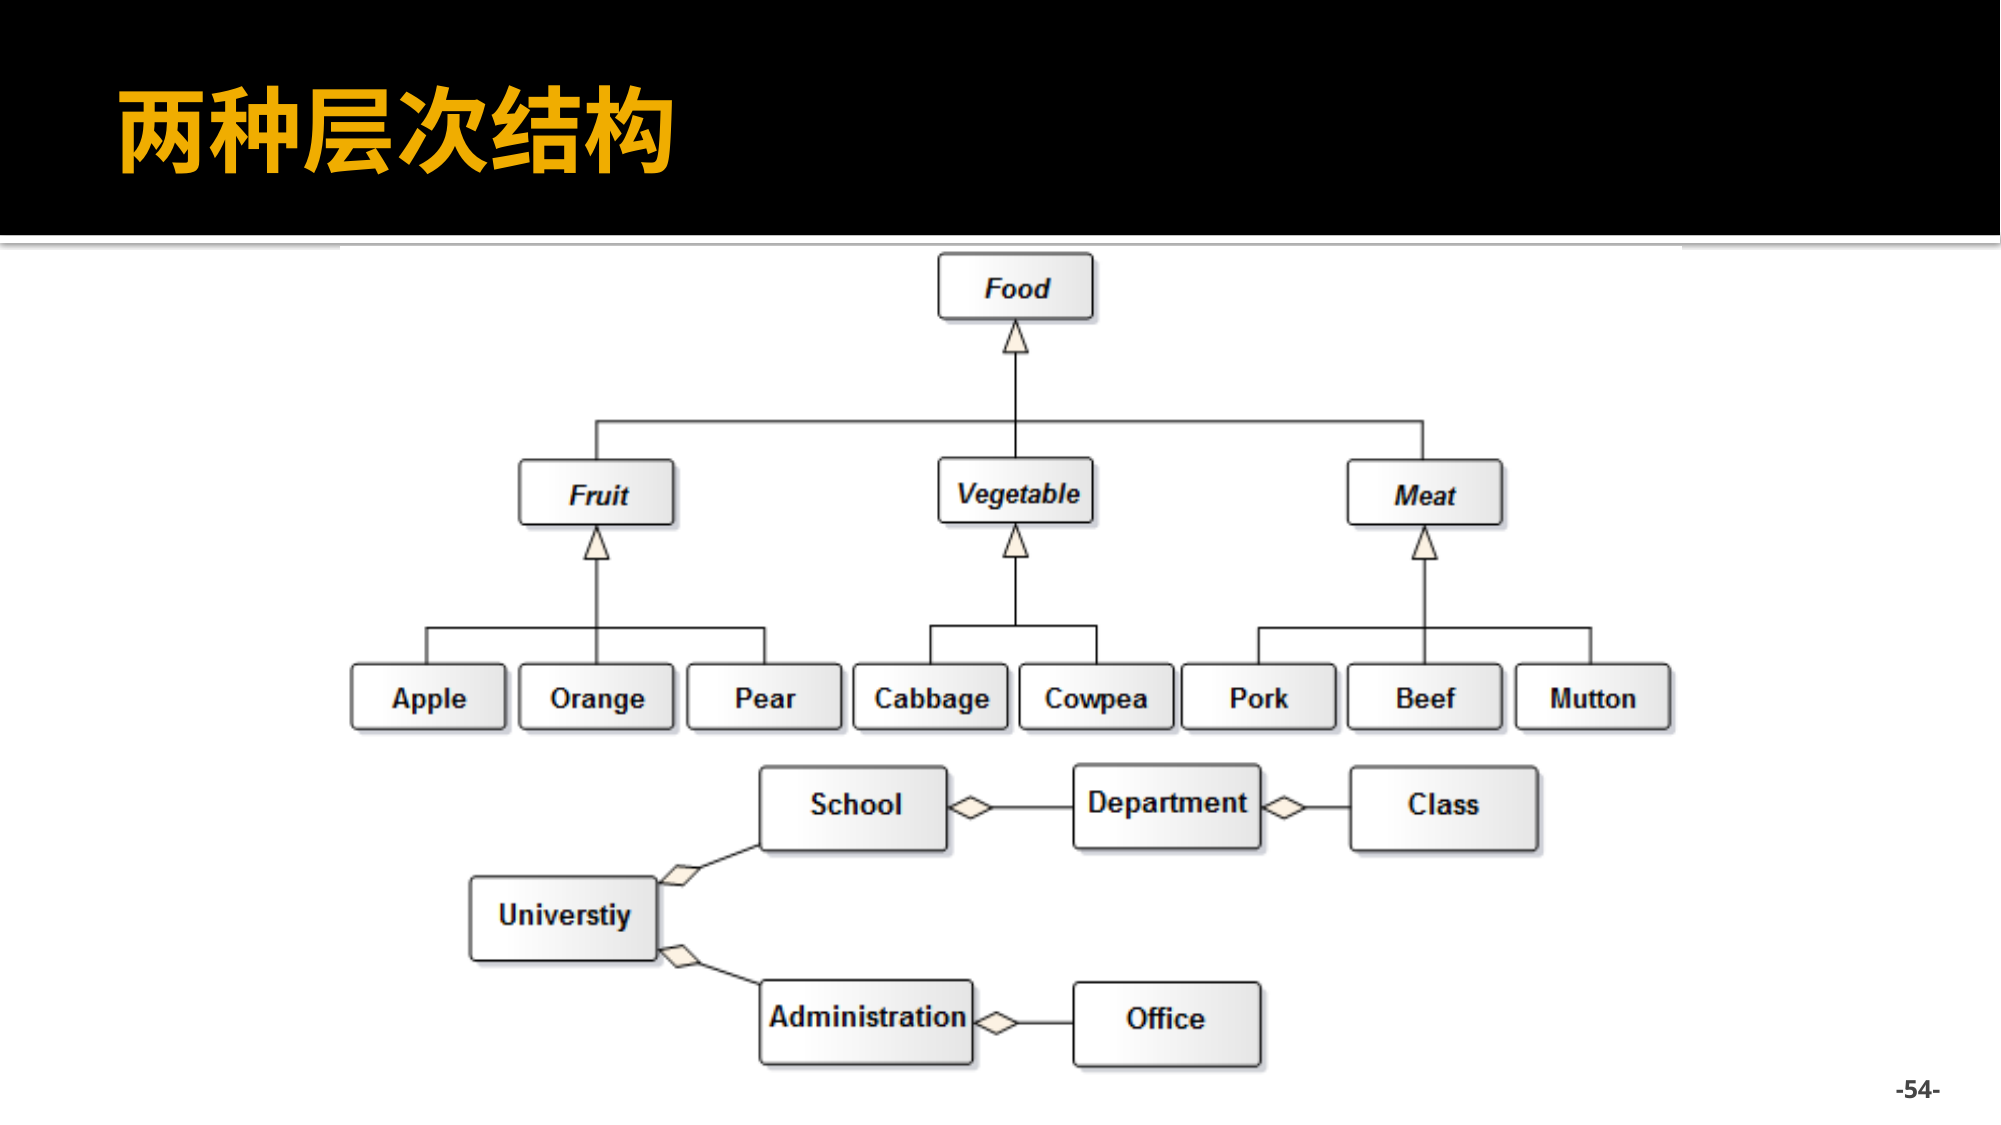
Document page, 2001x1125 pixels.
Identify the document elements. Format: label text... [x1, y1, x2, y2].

slide_number -54- [1794, 1062, 1955, 1108]
picture [458, 761, 1557, 1077]
title 两种层次结构 [99, 25, 1900, 231]
picture [340, 246, 1682, 743]
